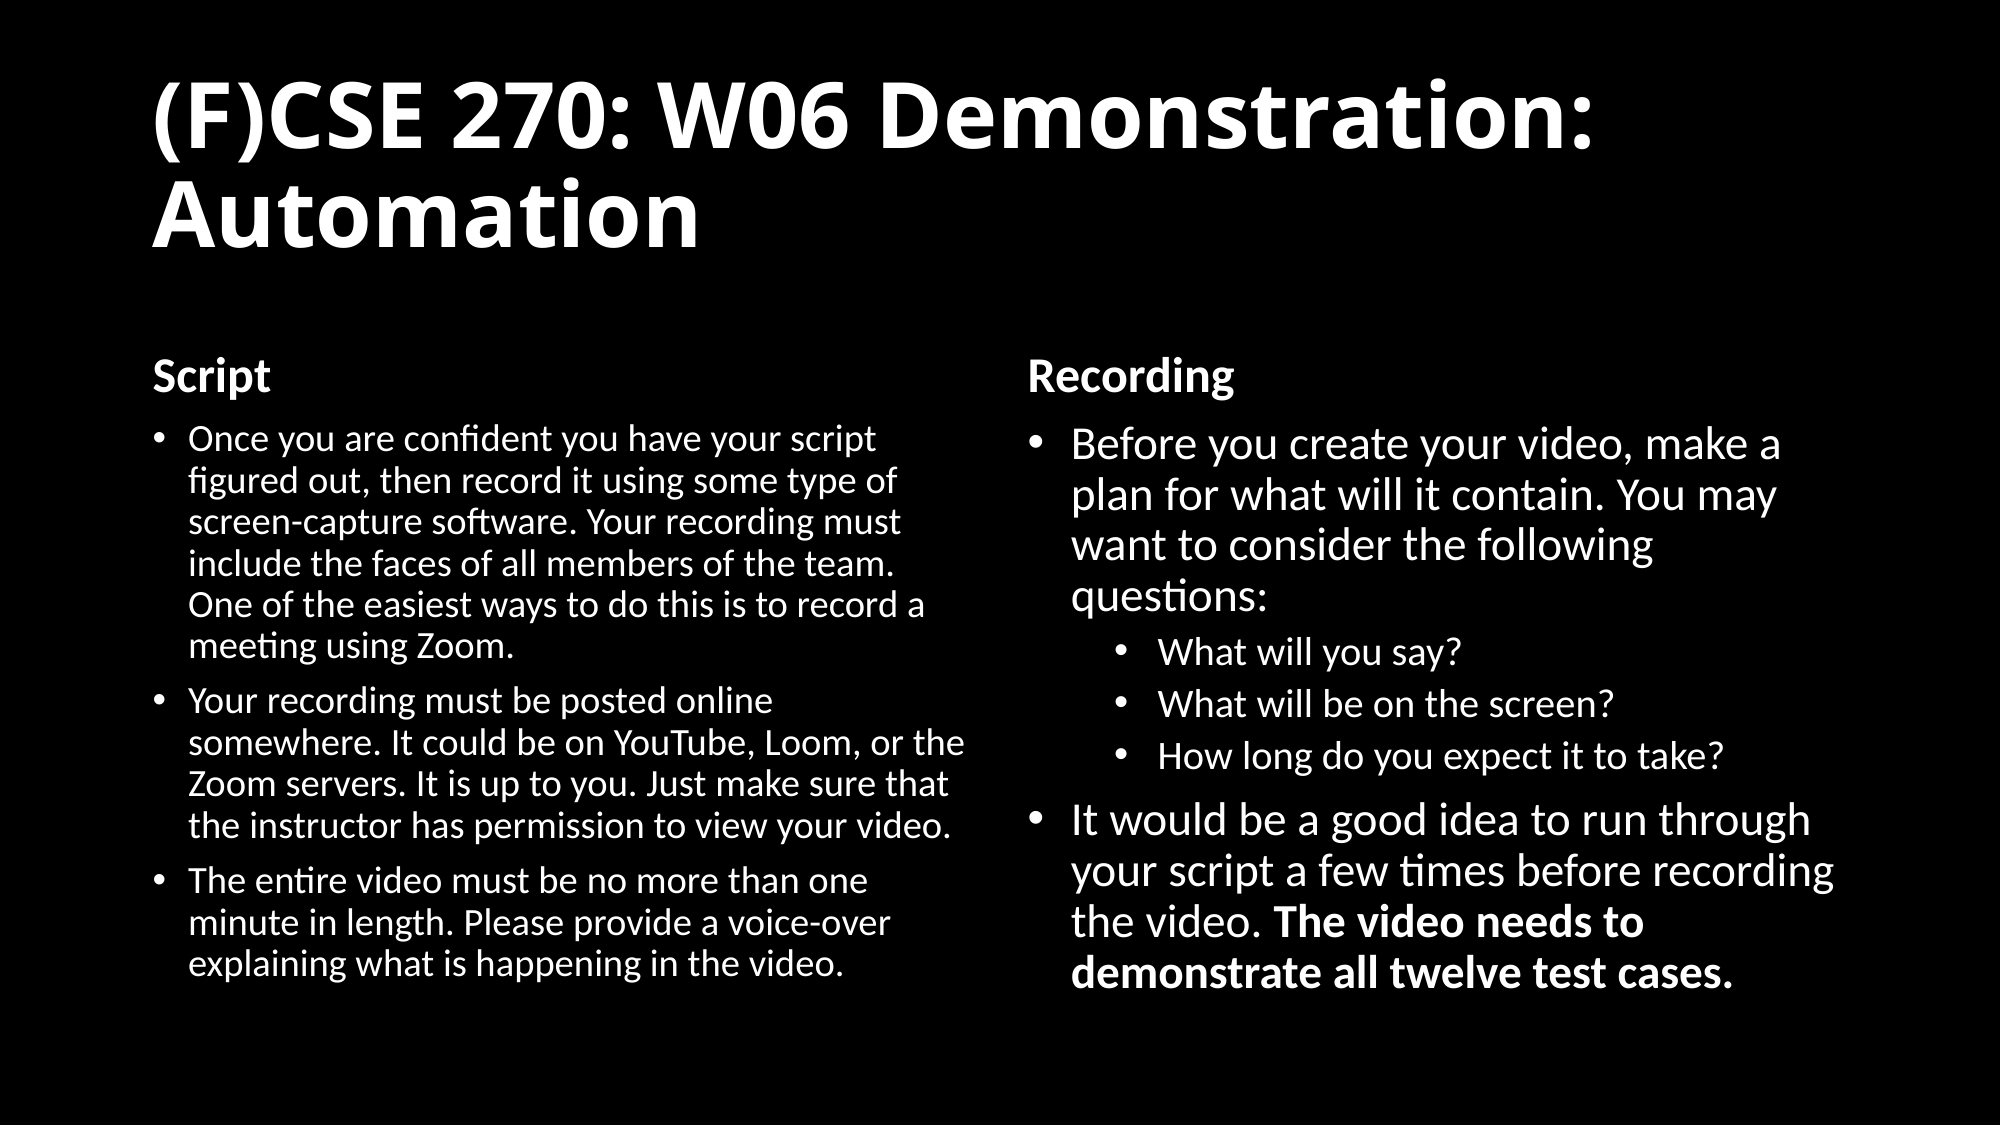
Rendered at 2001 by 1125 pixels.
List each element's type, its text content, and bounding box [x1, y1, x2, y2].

title (F)CSE 270: W06 Demonstration: Automation [137, 59, 1863, 278]
list Script [137, 275, 984, 410]
list Recording [1012, 275, 1863, 410]
list Before you create your video, make a plan for what will it contain. You may want to consider the following questions: What will you say? What will be on the screen? How long do you expect it to take? It would be a good idea to run through your script a few times before recording the video. The video needs to demonstrate all twelve test cases. [1012, 410, 1863, 1016]
list Once you are confident you have your script figured out, then record it using some type of screen-capture software. Your recording must include the faces of all members of the team. One of the easiest ways to do this is to record a meeting using Zoom. Your recording must be posted online somewhere. It could be on YouTube, Loom, or the Zoom servers. It is up to you. Just make sure that the instructor has permission to view your video. The entire video must be no more than one minute in length. Please provide a voice-over explaining what is happening in the video. [137, 410, 984, 1016]
